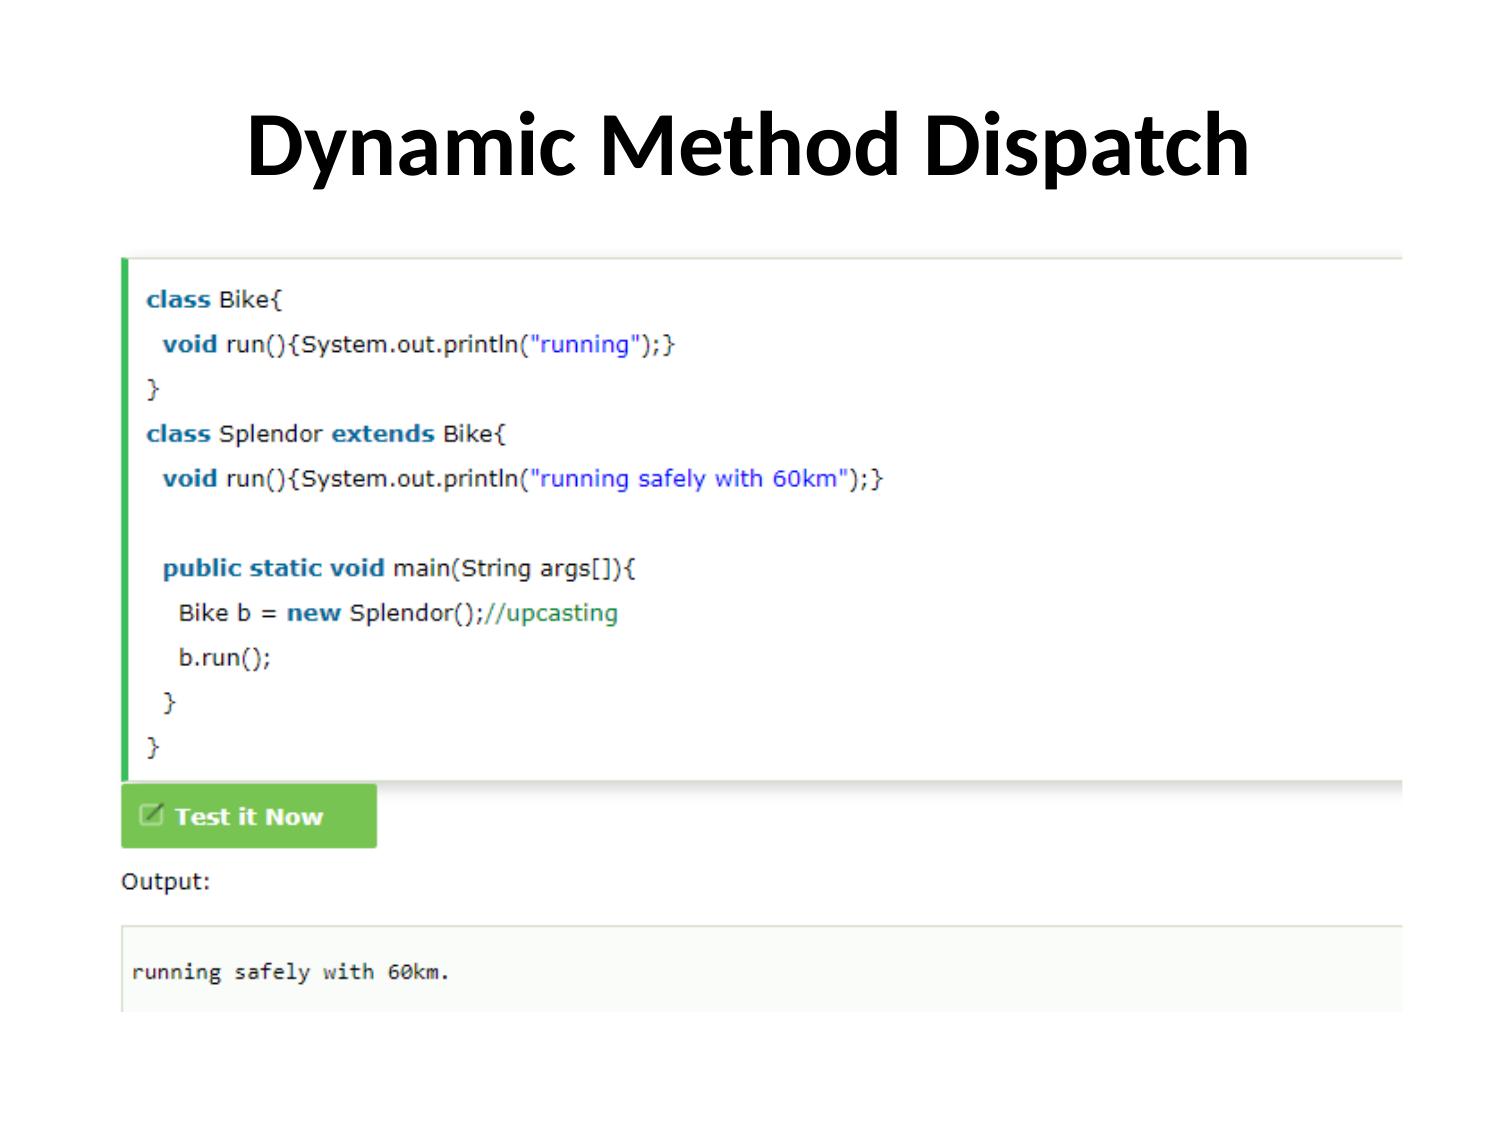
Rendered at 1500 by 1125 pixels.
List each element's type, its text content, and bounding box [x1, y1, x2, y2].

picture [99, 249, 1403, 1013]
title Dynamic Method Dispatch [75, 45, 1425, 233]
